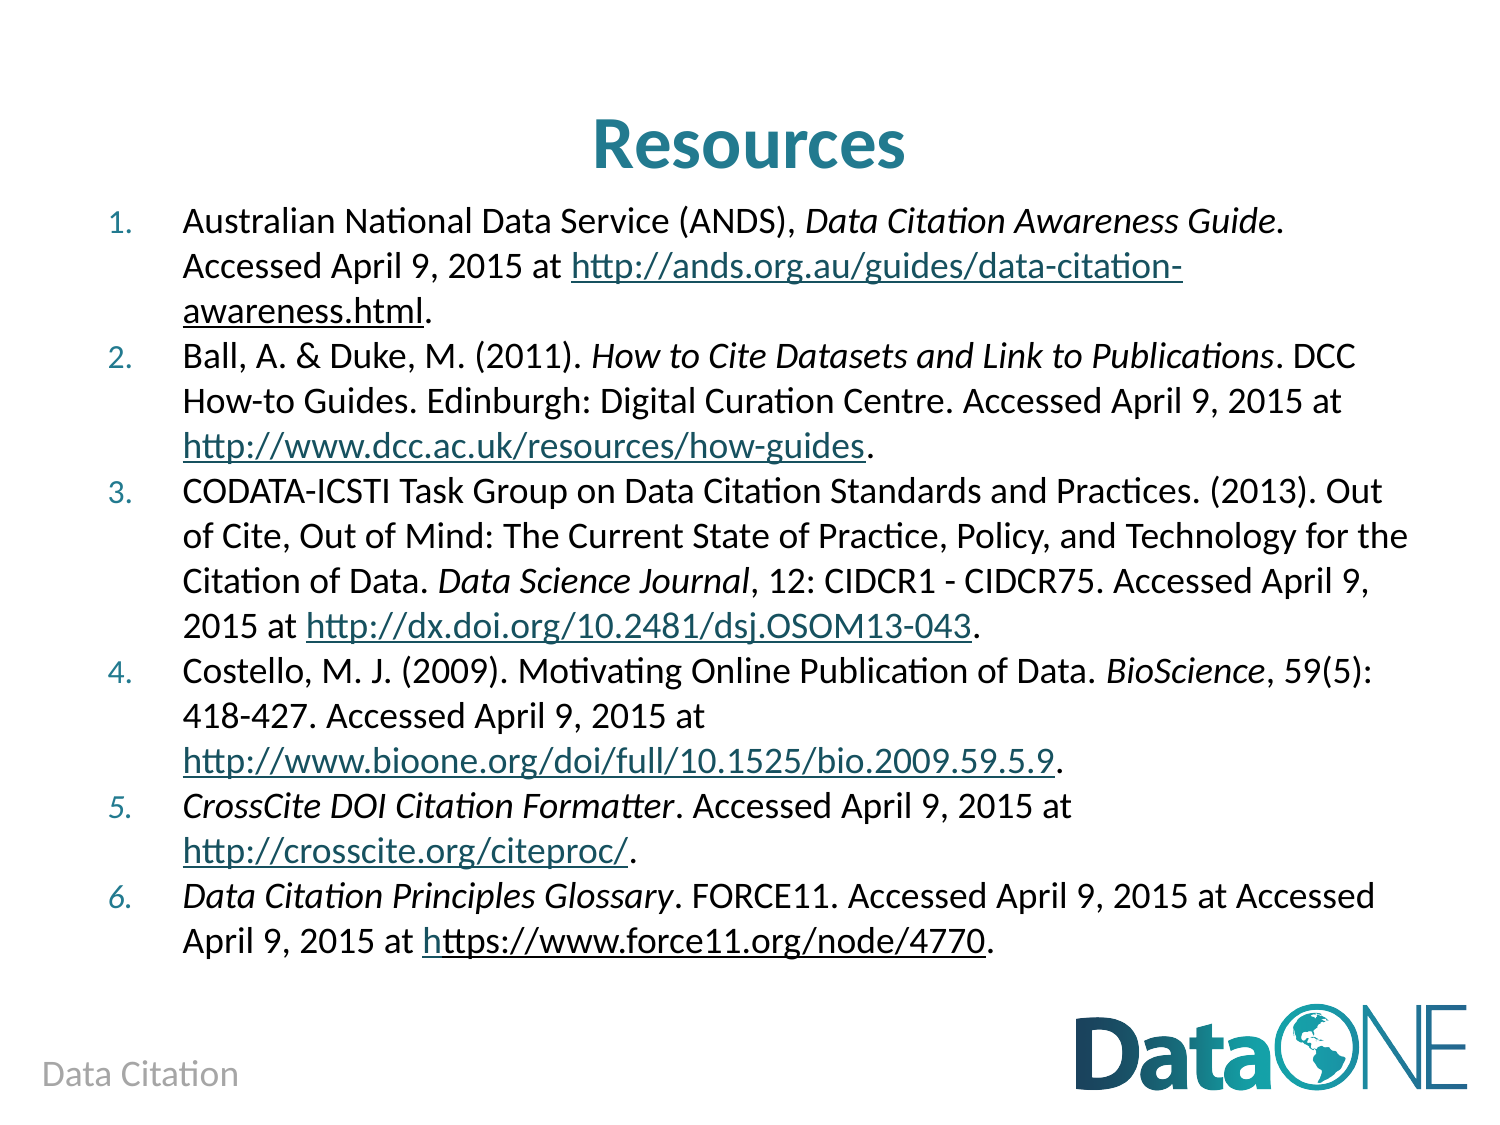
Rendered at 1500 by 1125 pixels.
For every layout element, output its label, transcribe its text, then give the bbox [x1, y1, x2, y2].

list Australian National Data Service (ANDS), Data Citation Awareness Guide. Accessed April 9, 2015 at http://ands.org.au/guides/data-citation-awareness.html. Ball, A. & Duke, M. (2011). How to Cite Datasets and Link to Publications. DCC How-to Guides. Edinburgh: Digital Curation Centre. Accessed April 9, 2015 at http://www.dcc.ac.uk/resources/how-guides. CODATA-ICSTI Task Group on Data Citation Standards and Practices. (2013). Out of Cite, Out of Mind: The Current State of Practice, Policy, and Technology for the Citation of Data. Data Science Journal, 12: CIDCR1 - CIDCR75. Accessed April 9, 2015 at http://dx.doi.org/10.2481/dsj.OSOM13-043. Costello, M. J. (2009). Motivating Online Publication of Data. BioScience, 59(5): 418-427. Accessed April 9, 2015 at http://www.bioone.org/doi/full/10.1525/bio.2009.59.5.9. CrossCite DOI Citation Formatter. Accessed April 9, 2015 at http://crosscite.org/citeproc/. Data Citation Principles Glossary. FORCE11. Accessed April 9, 2015 at Accessed April 9, 2015 at https://www.force11.org/node/4770. [75, 233, 1425, 1048]
picture [1074, 1000, 1471, 1095]
title Resources [75, 45, 1425, 233]
